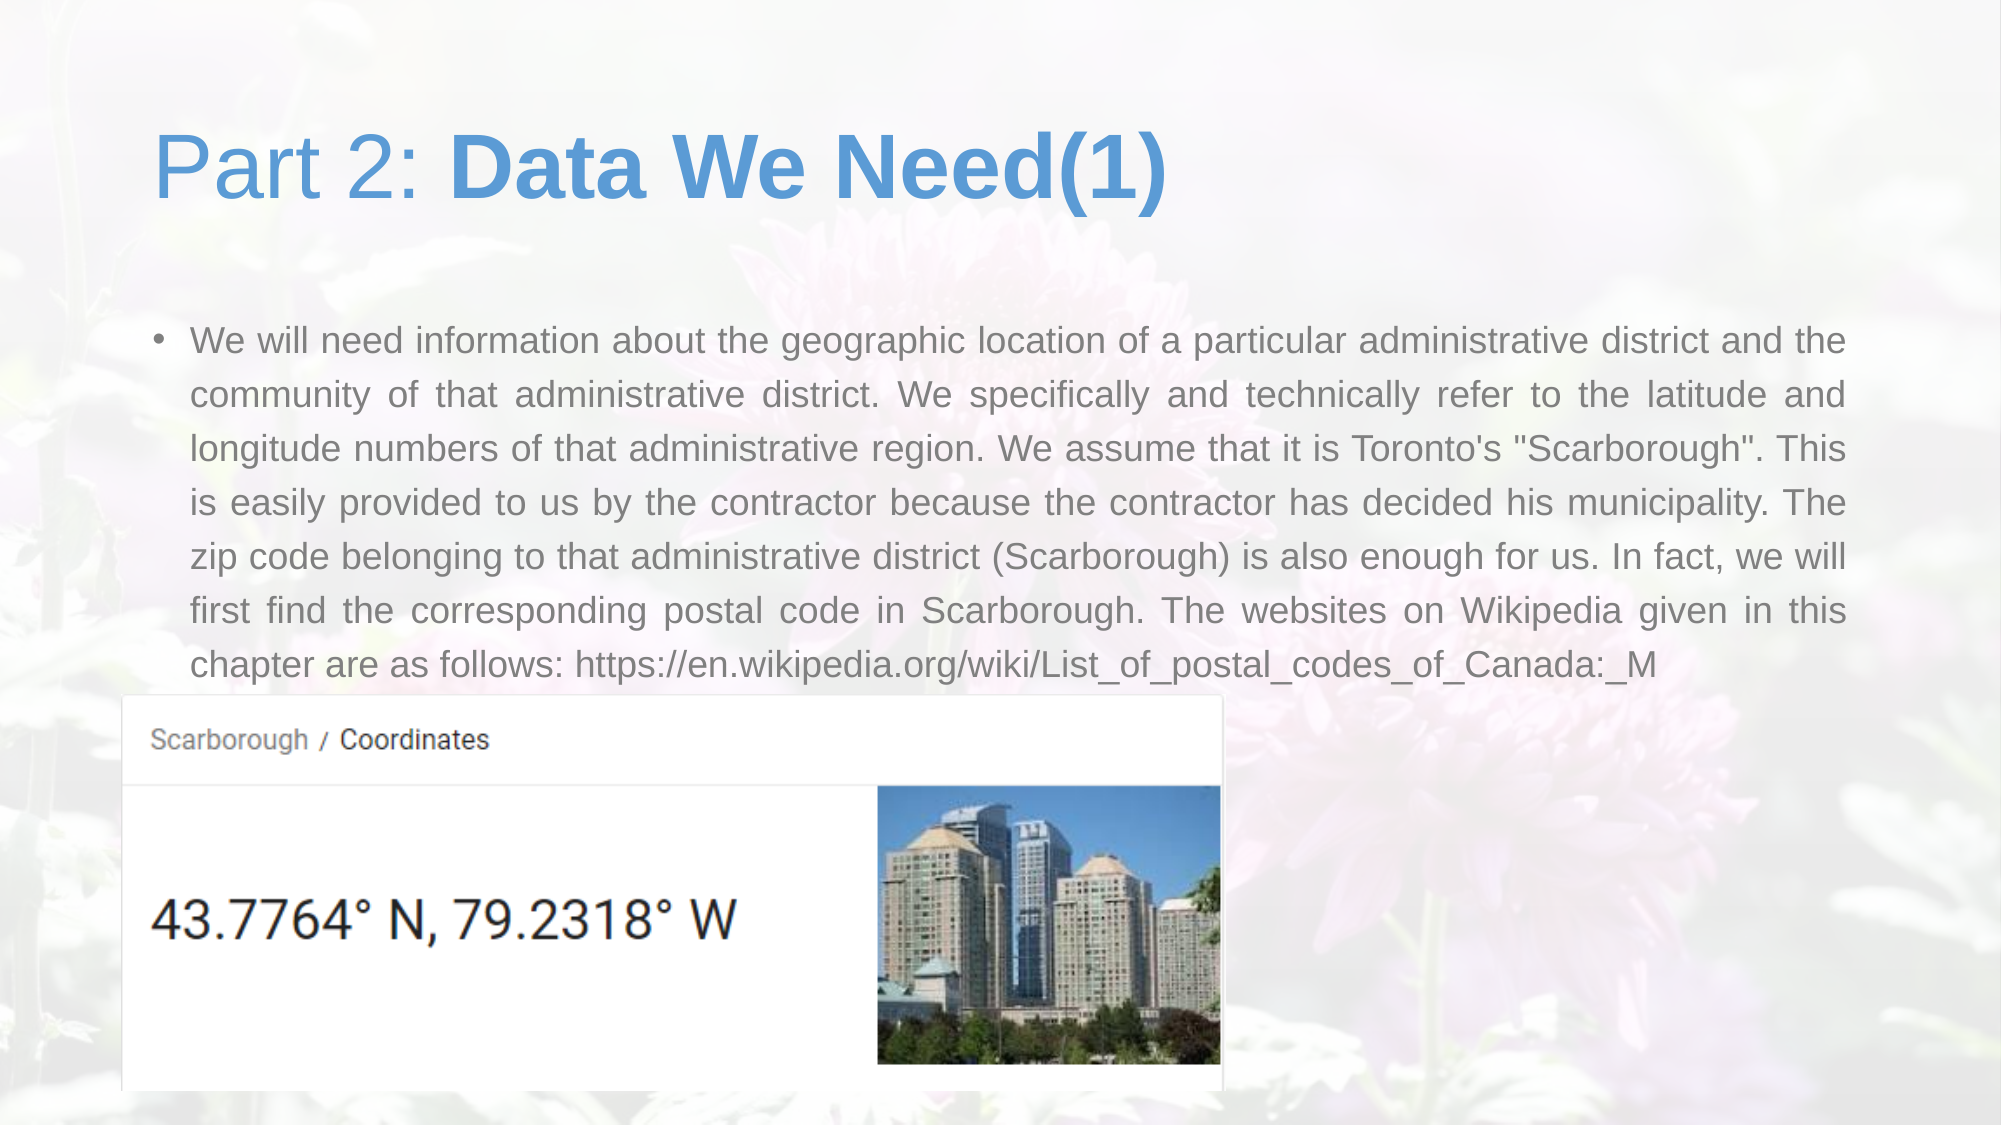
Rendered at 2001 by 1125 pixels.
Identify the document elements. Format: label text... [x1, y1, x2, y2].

picture [121, 693, 1226, 1091]
title Part 2: Data We Need(1) [137, 59, 1863, 278]
list We will need information about the geographic location of a particular administrative district and the community of that administrative district. We specifically and technically refer to the latitude and longitude numbers of that administrative region. We assume that it is Toronto's "Scarborough". This is easily provided to us by the contractor because the contractor has decided his municipality. The zip code belonging to that administrative district (Scarborough) is also enough for us. In fact, we will first find the corresponding postal code in Scarborough. The websites on Wikipedia given in this chapter are as follows: https://en.wikipedia.org/wiki/List_of_postal_codes_of_Canada:_M [137, 299, 1863, 1014]
